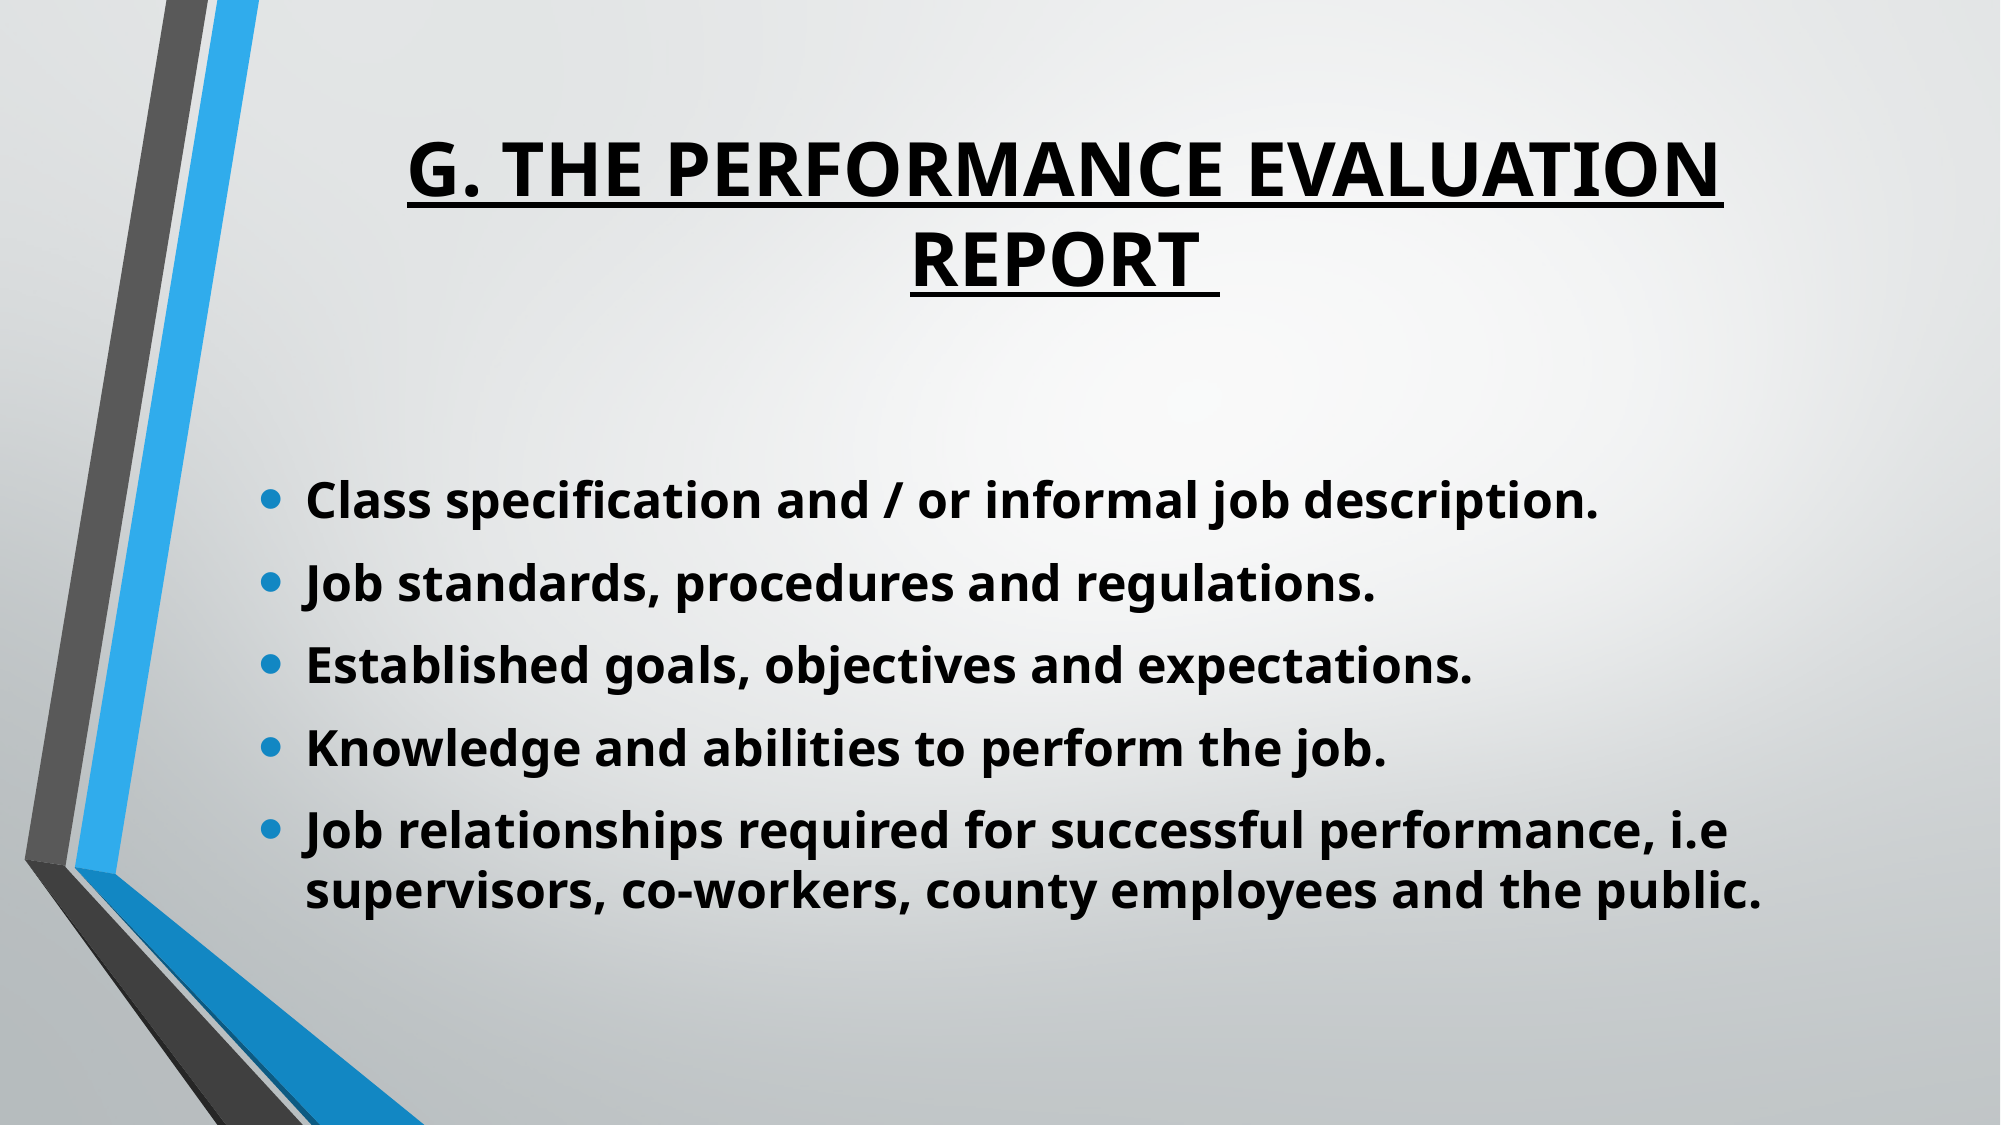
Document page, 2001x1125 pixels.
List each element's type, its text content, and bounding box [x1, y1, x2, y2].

title G. THE PERFORMANCE EVALUATION REPORT [243, 112, 1887, 400]
list Class specification and / or informal job description. Job standards, procedures and regulations. Established goals, objectives and expectations. Knowledge and abilities to perform the job. Job relationships required for successful performance, i.e supervisors, co-workers, county employees and the public. [243, 437, 1887, 950]
